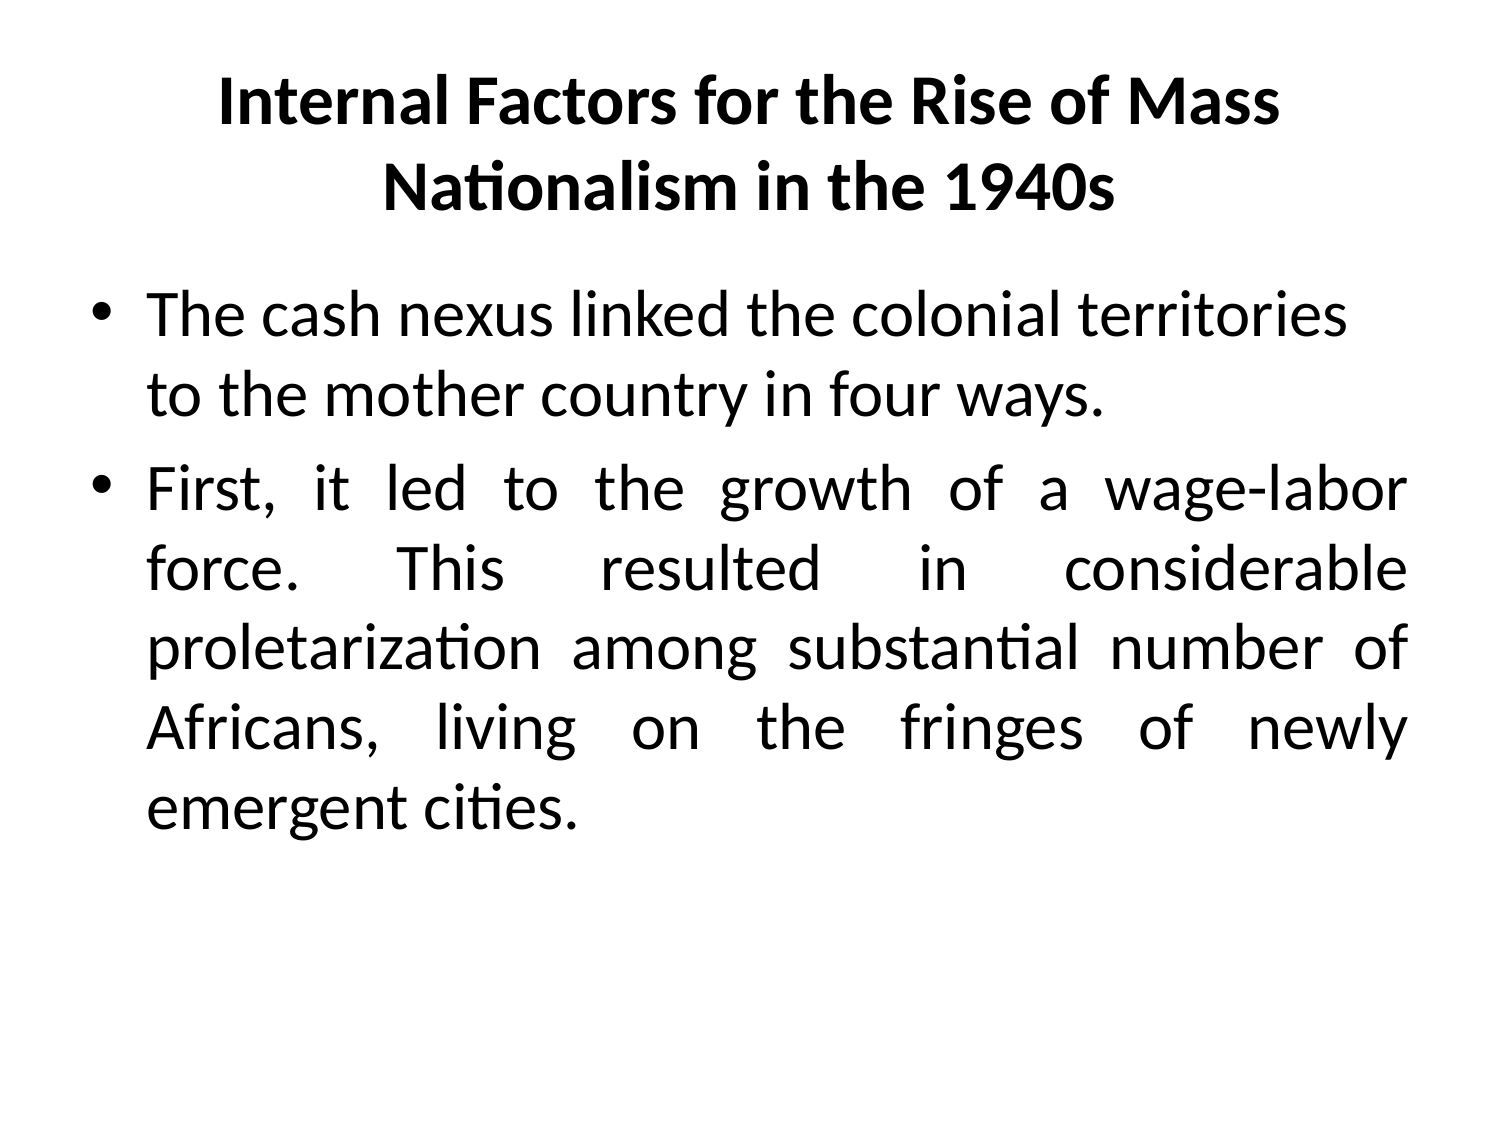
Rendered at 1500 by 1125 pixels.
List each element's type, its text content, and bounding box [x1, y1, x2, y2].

list The cash nexus linked the colonial territories to the mother country in four ways. First, it led to the growth of a wage-labor force. This resulted in considerable proletarization among substantial number of Africans, living on the fringes of newly emergent cities. [75, 262, 1425, 1005]
title Internal Factors for the Rise of Mass Nationalism in the 1940s [75, 45, 1425, 233]
